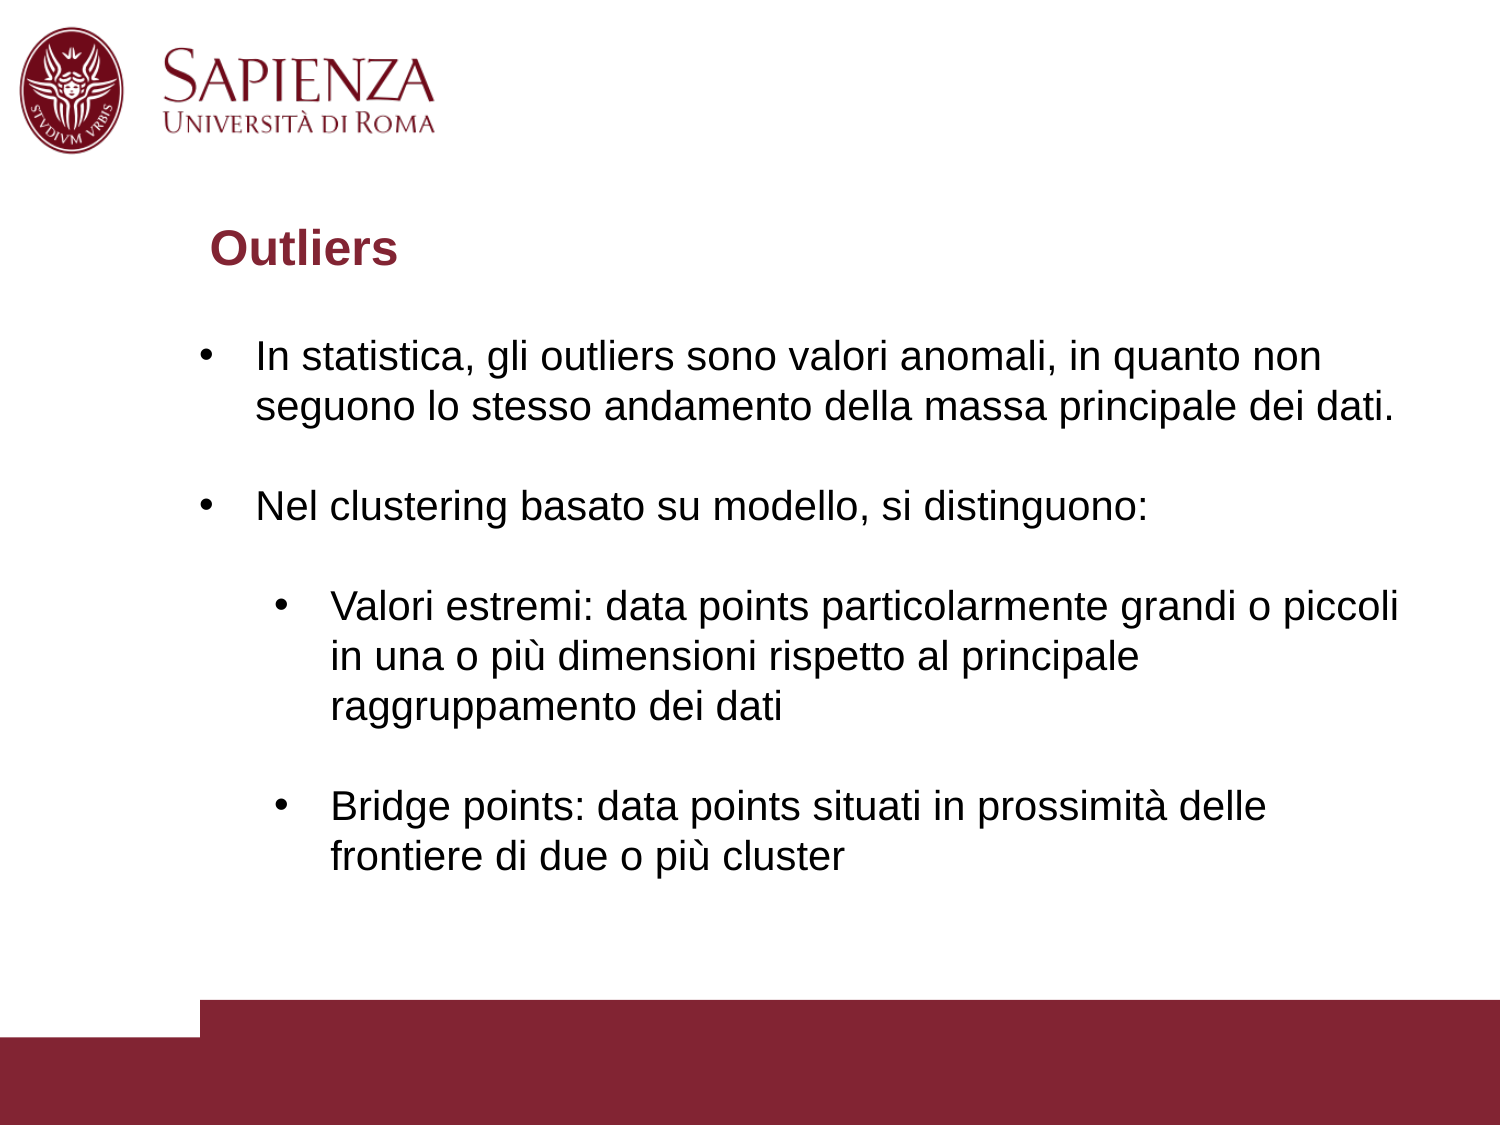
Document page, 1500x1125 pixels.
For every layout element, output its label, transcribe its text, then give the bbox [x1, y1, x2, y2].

text_box In statistica, gli outliers sono valori anomali, in quanto non seguono lo stesso andamento della massa principale dei dati. Nel clustering basato su modello, si distinguono: Valori estremi: data points particolarmente grandi o piccoli in una o più dimensioni rispetto al principale raggruppamento dei dati Bridge points: data points situati in prossimità delle frontiere di due o più cluster [151, 288, 1461, 921]
text_box Outliers [194, 208, 1282, 283]
